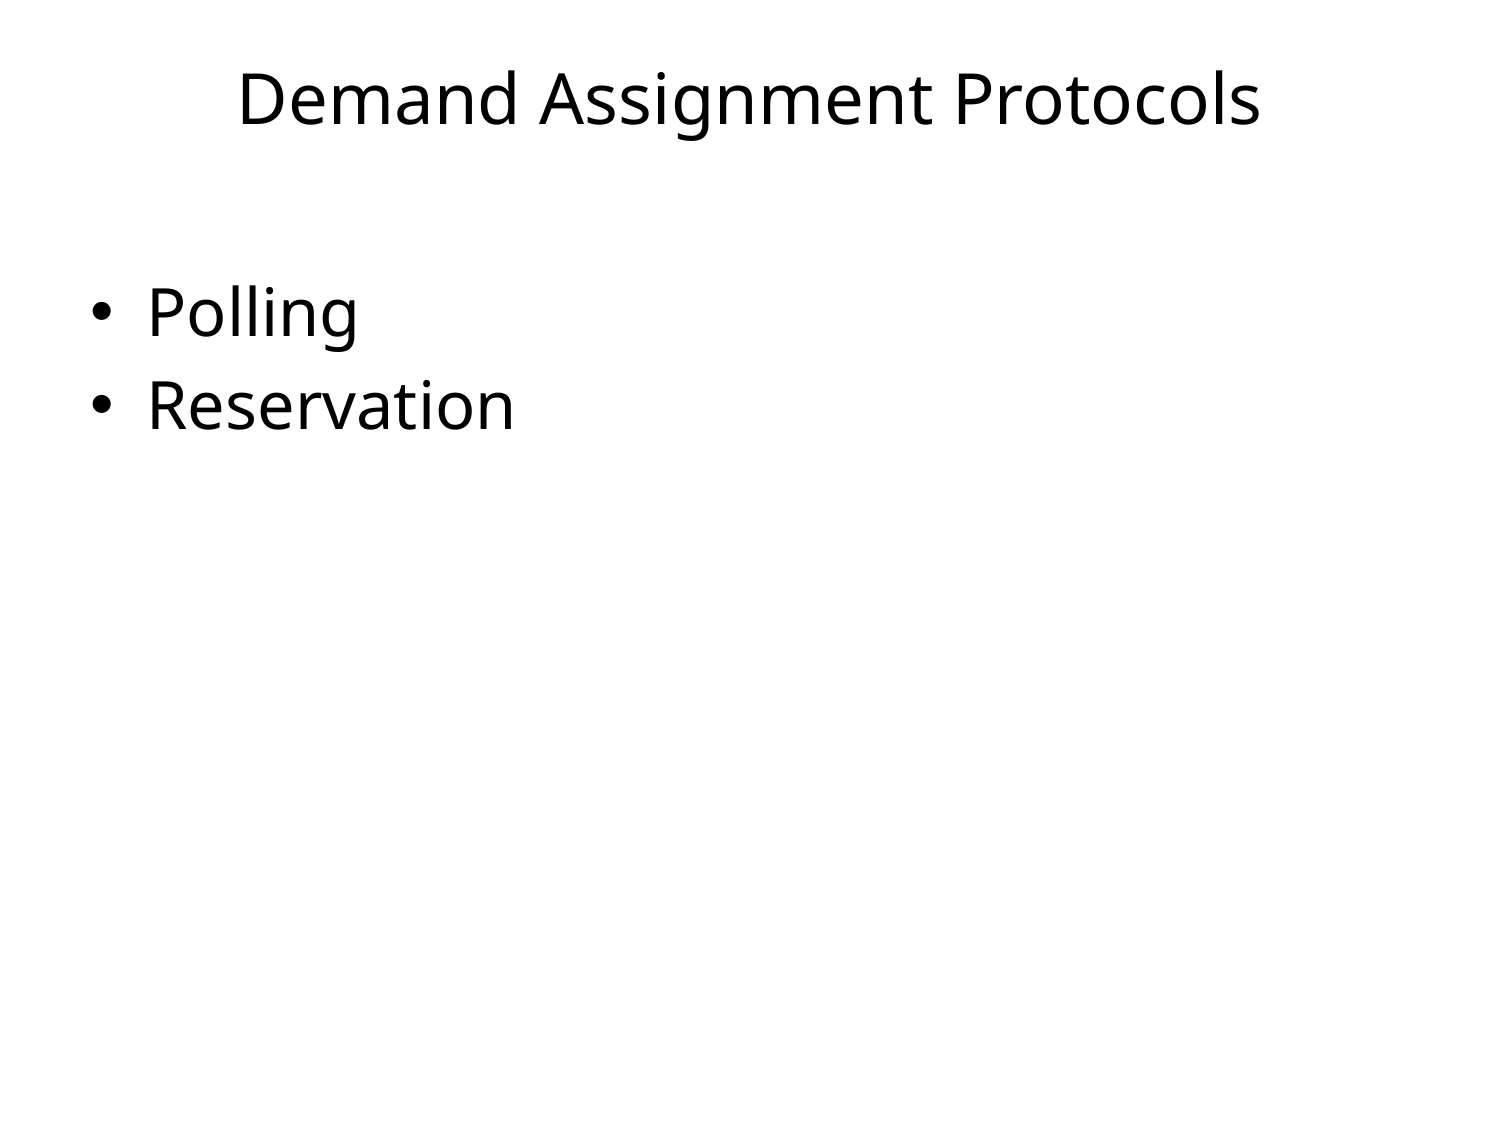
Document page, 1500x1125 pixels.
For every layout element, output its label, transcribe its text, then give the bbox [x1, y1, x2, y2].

list Polling Reservation [75, 262, 1425, 1005]
title Demand Assignment Protocols [75, 45, 1425, 233]
